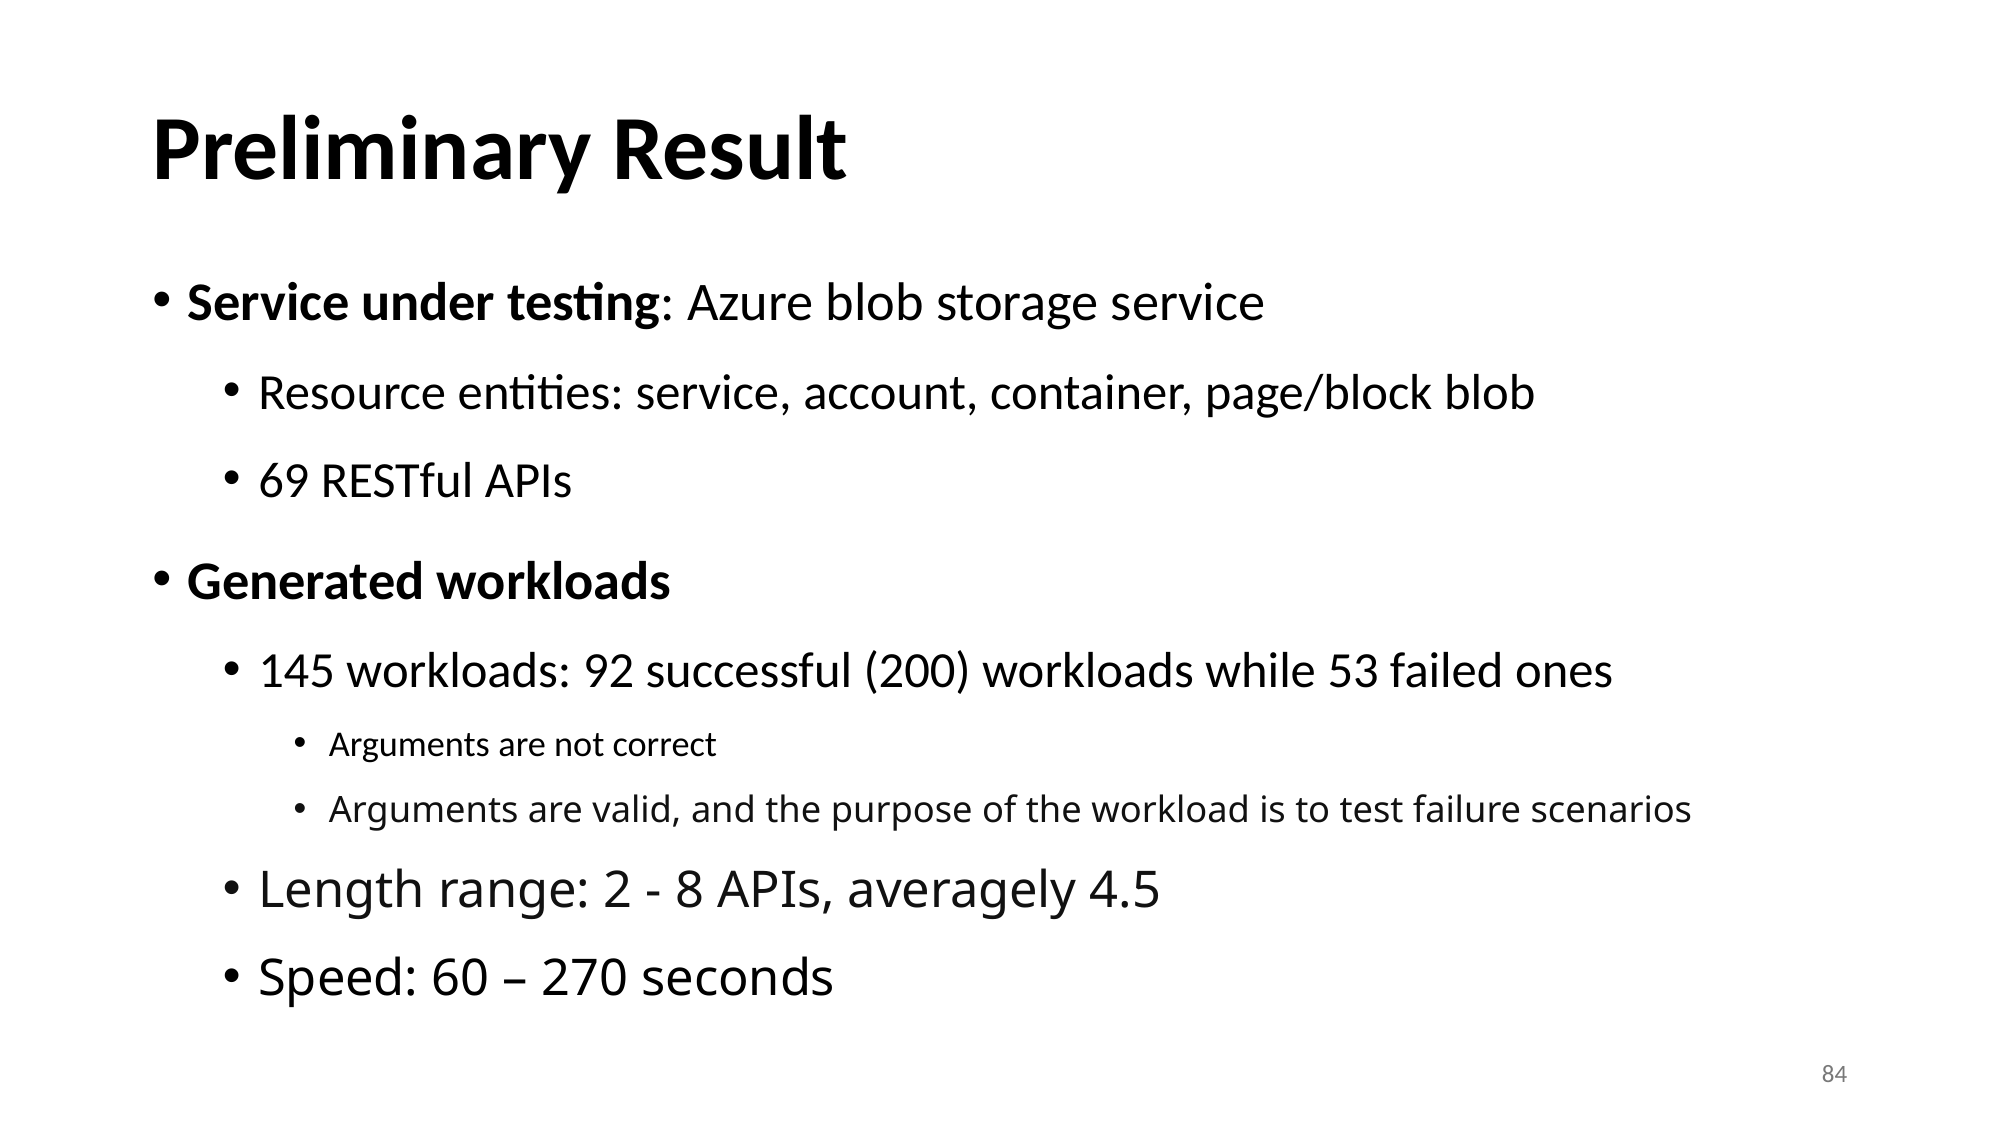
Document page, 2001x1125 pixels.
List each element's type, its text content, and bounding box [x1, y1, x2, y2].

title Preliminary Result [137, 59, 1863, 239]
list Service under testing: Azure blob storage service Resource entities: service, account, container, page/block blob 69 RESTful APIs Generated workloads 145 workloads: 92 successful (200) workloads while 53 failed ones Arguments are not correct Arguments are valid, and the purpose of the workload is to test failure scenarios Length range: 2 - 8 APIs, averagely 4.5 Speed: 60 – 270 seconds [137, 239, 1863, 1014]
slide_number 84 [1412, 1042, 1863, 1103]
